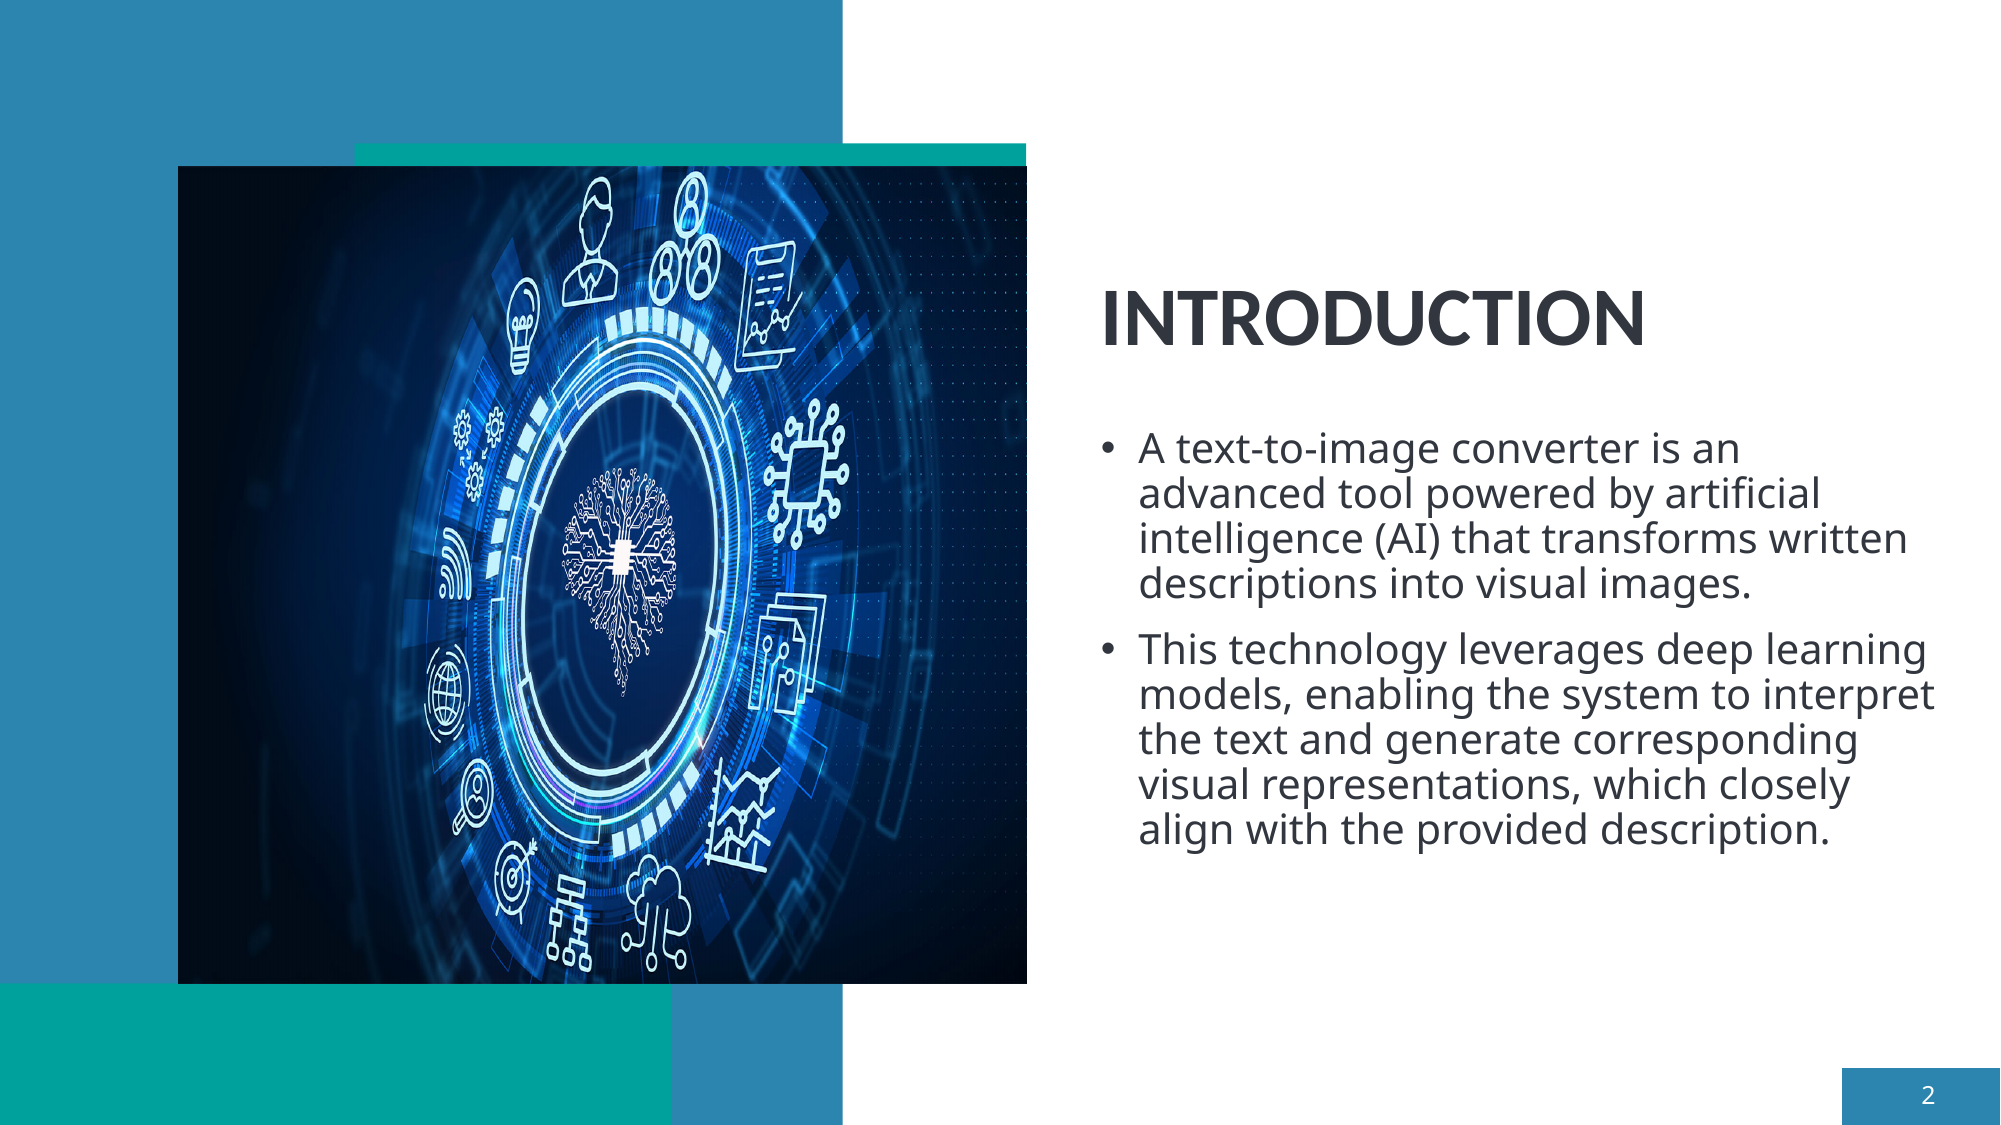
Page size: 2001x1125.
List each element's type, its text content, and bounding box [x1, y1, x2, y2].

slide_number 2 [1889, 1079, 1951, 1114]
title INTRODUCTION [1085, 212, 1951, 372]
list A text-to-image converter is an advanced tool powered by artificial intelligence (AI) that transforms written descriptions into visual images. This technology leverages deep learning models, enabling the system to interpret the text and generate corresponding visual representations, which closely align with the provided description. [1085, 420, 1951, 913]
picture [178, 166, 1027, 984]
